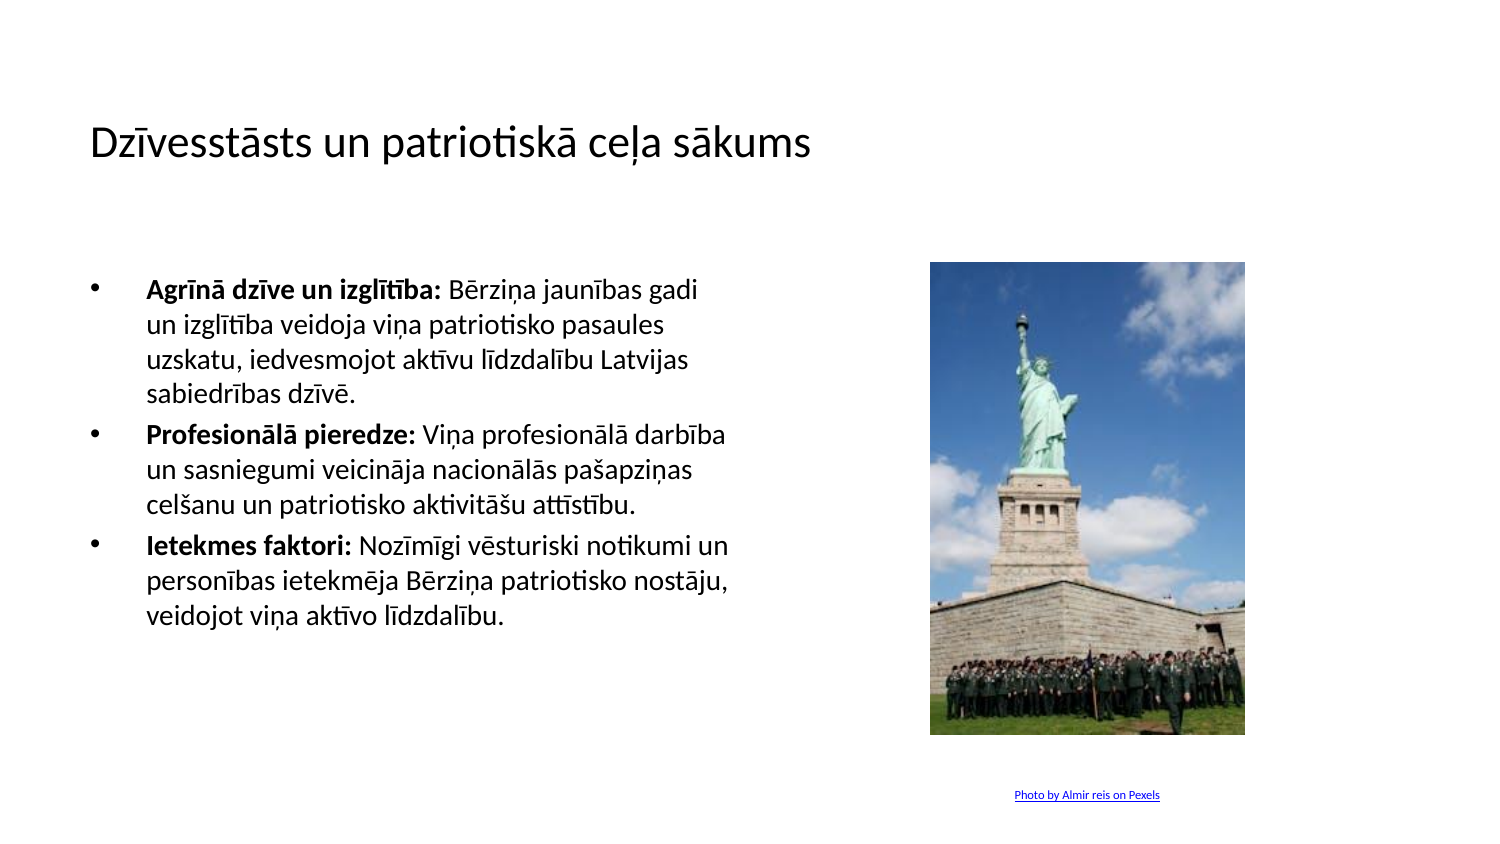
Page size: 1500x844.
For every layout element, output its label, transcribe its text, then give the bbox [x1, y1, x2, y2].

picture [929, 262, 1245, 736]
text_box Photo by Almir reis on Pexels [999, 745, 1176, 810]
title Dzīvesstāsts un patriotiskā ceļa sākums [75, 45, 1425, 233]
list Agrīnā dzīve un izglītība: Bērziņa jaunības gadi un izglītība veidoja viņa patriotisko pasaules uzskatu, iedvesmojot aktīvu līdzdalību Latvijas sabiedrības dzīvē. Profesionālā pieredze: Viņa profesionālā darbība un sasniegumi veicināja nacionālās pašapziņas celšanu un patriotisko aktivitāšu attīstību. Ietekmes faktori: Nozīmīgi vēsturiski notikumi un personības ietekmēja Bērziņa patriotisko nostāju, veidojot viņa aktīvo līdzdalību. [75, 262, 750, 844]
